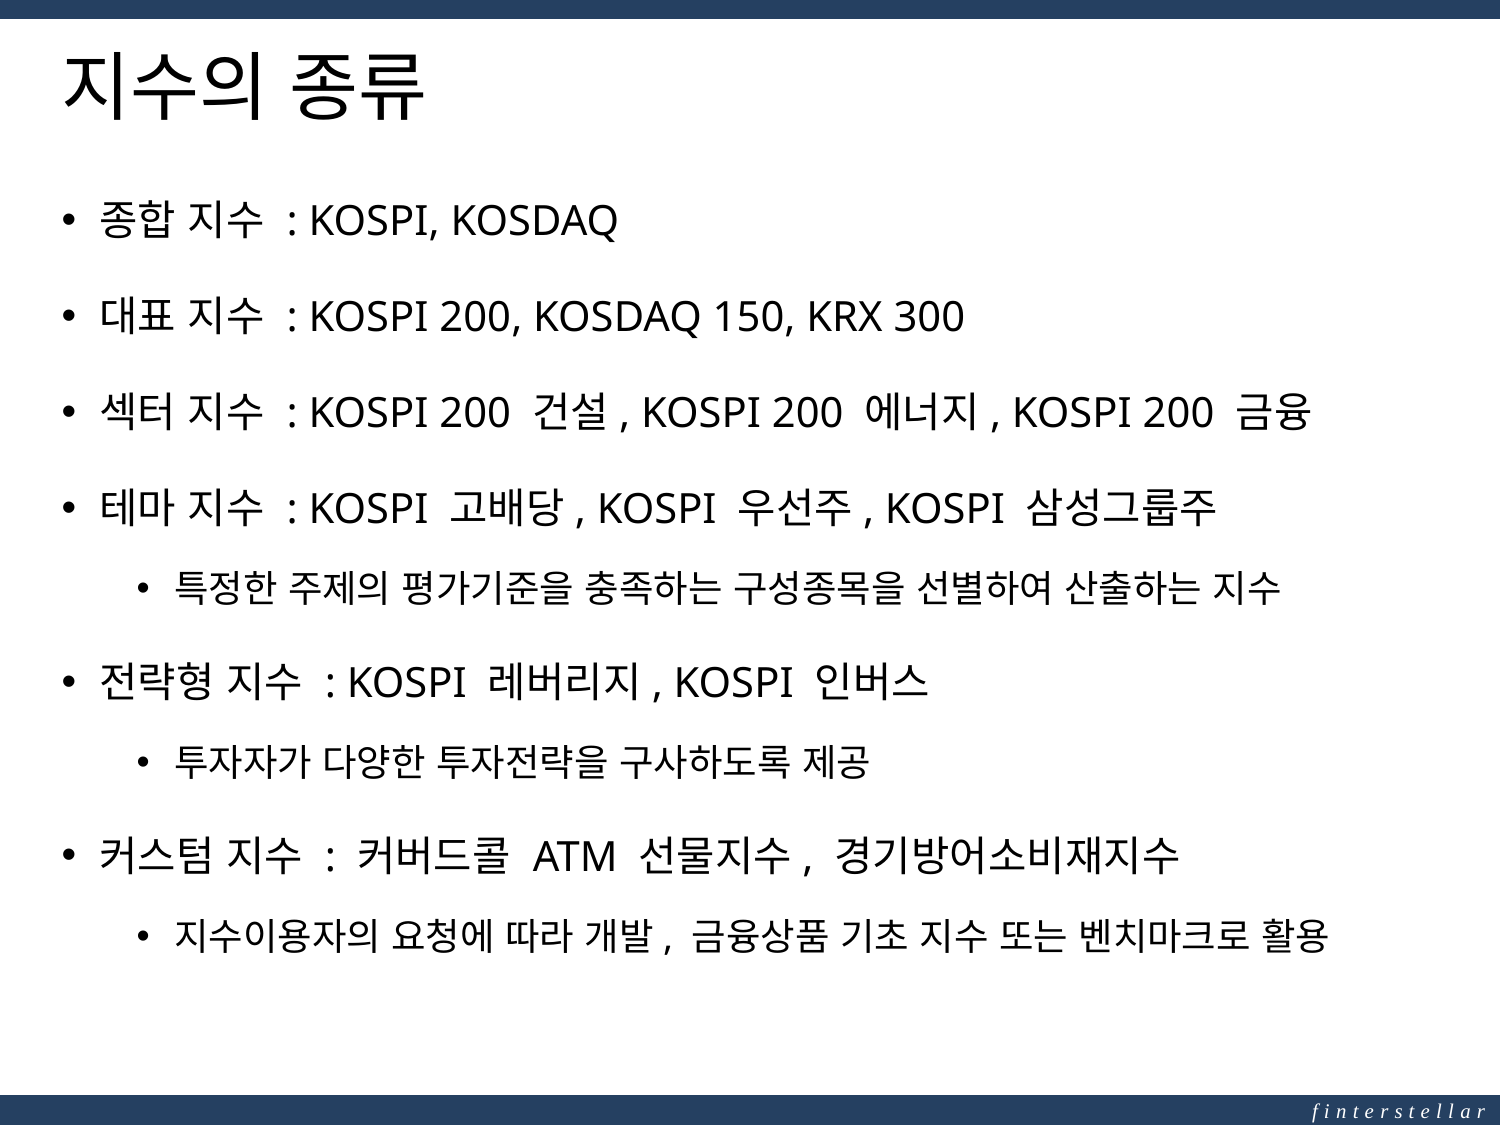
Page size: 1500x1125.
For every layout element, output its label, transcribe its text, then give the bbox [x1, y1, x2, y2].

title 지수의 종류 [46, 36, 1460, 144]
list 종합 지수 : KOSPI, KOSDAQ 대표 지수 : KOSPI 200, KOSDAQ 150, KRX 300 섹터 지수 : KOSPI 200 건설, KOSPI 200 에너지, KOSPI 200 금융 테마 지수 : KOSPI 고배당, KOSPI 우선주, KOSPI 삼성그룹주 특정한 주제의 평가기준을 충족하는 구성종목을 선별하여 산출하는 지수 전략형 지수 : KOSPI 레버리지, KOSPI 인버스 투자자가 다양한 투자전략을 구사하도록 제공 커스텀 지수 : 커버드콜 ATM 선물지수, 경기방어소비재지수 지수이용자의 요청에 따라 개발, 금융상품 기초 지수 또는 벤치마크로 활용 [46, 161, 1460, 1058]
